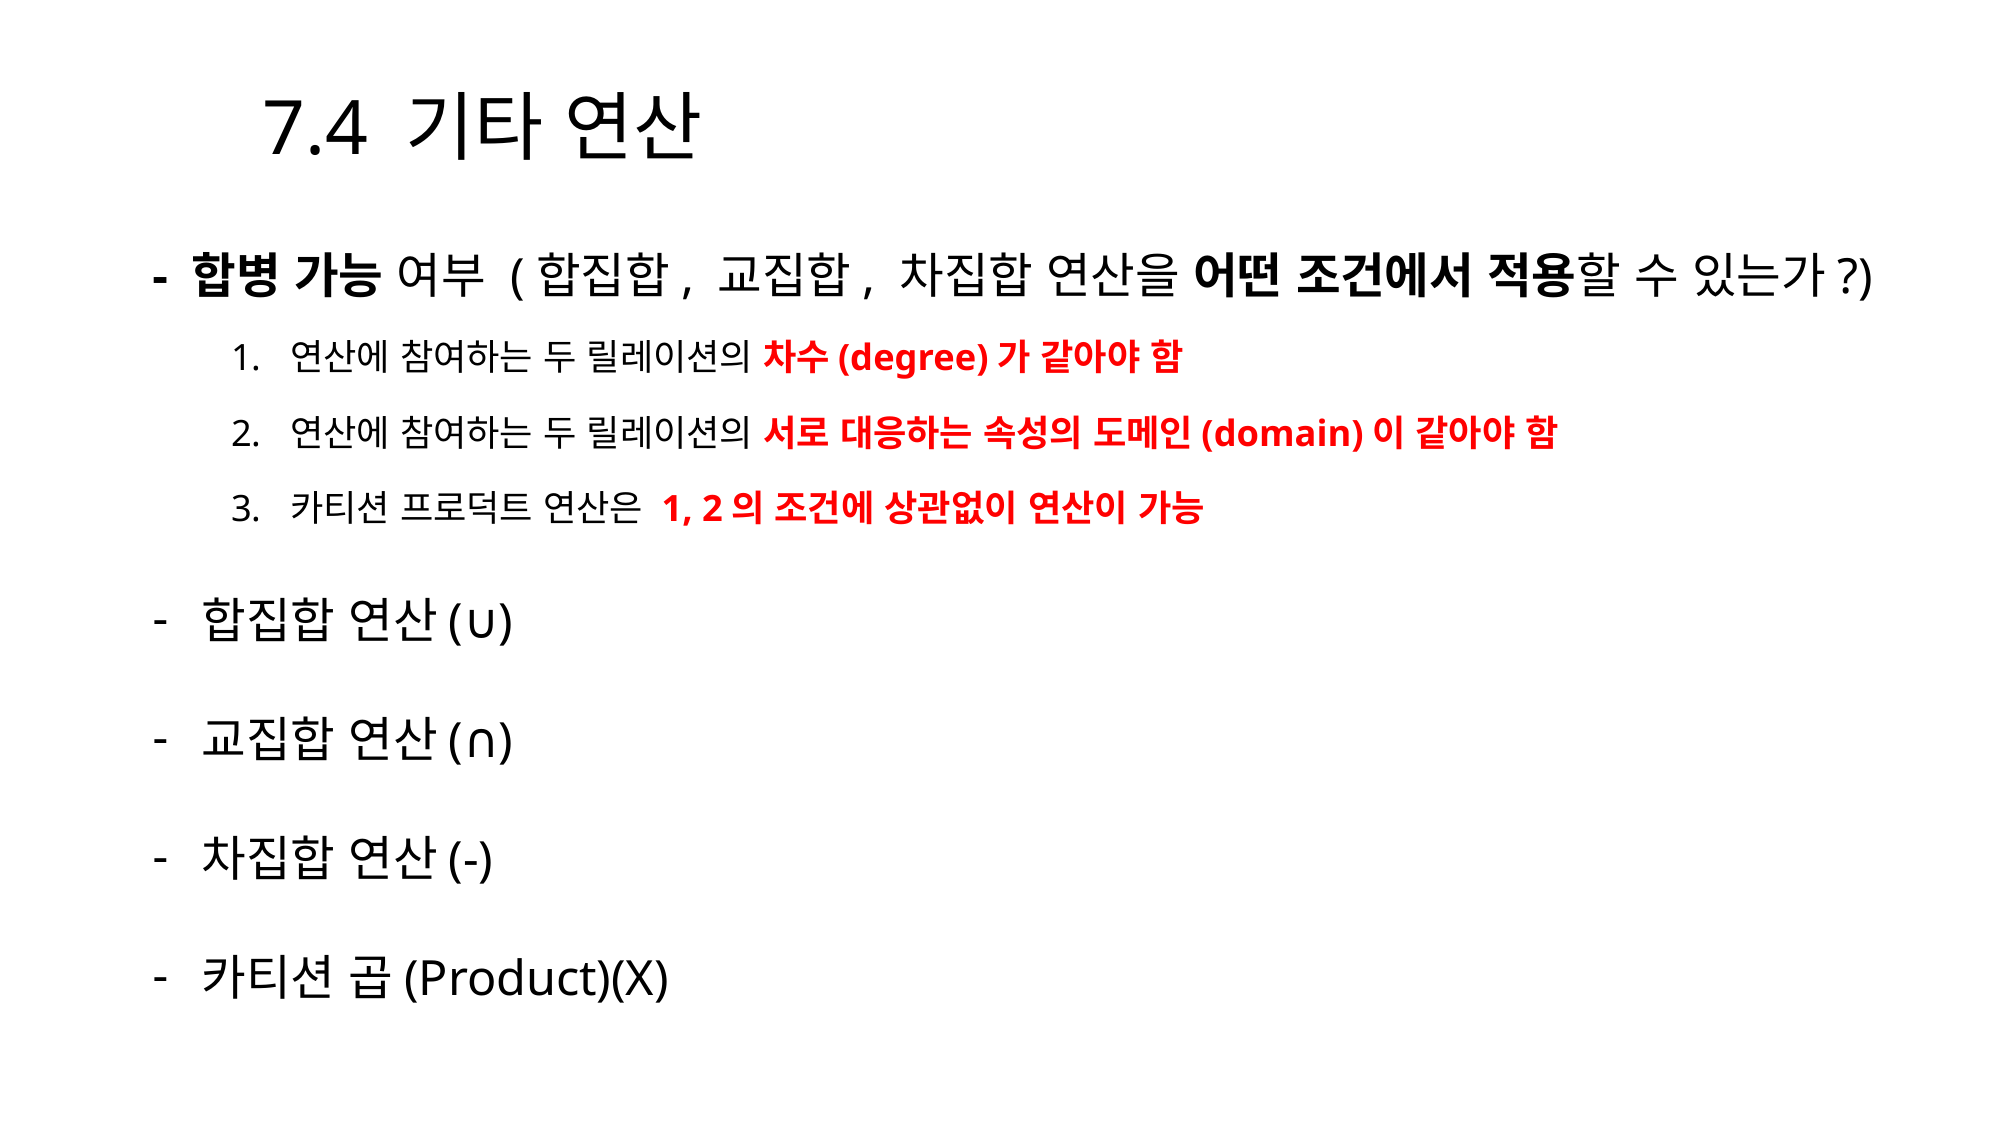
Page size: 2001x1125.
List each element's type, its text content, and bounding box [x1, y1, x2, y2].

list - 합병 가능 여부 (합집합, 교집합, 차집합 연산을 어떤 조건에서 적용할 수 있는가?) 연산에 참여하는 두 릴레이션의 차수(degree)가 같아야 함 연산에 참여하는 두 릴레이션의 서로 대응하는 속성의 도메인(domain)이 같아야 함 카티션 프로덕트 연산은 1, 2의 조건에 상관없이 연산이 가능 합집합 연산(∪) 교집합 연산(∩) 차집합 연산(-) 카티션 곱(Product)(Χ) [137, 207, 1971, 1014]
text_box 7.4 기타 연산 [247, 72, 1826, 177]
